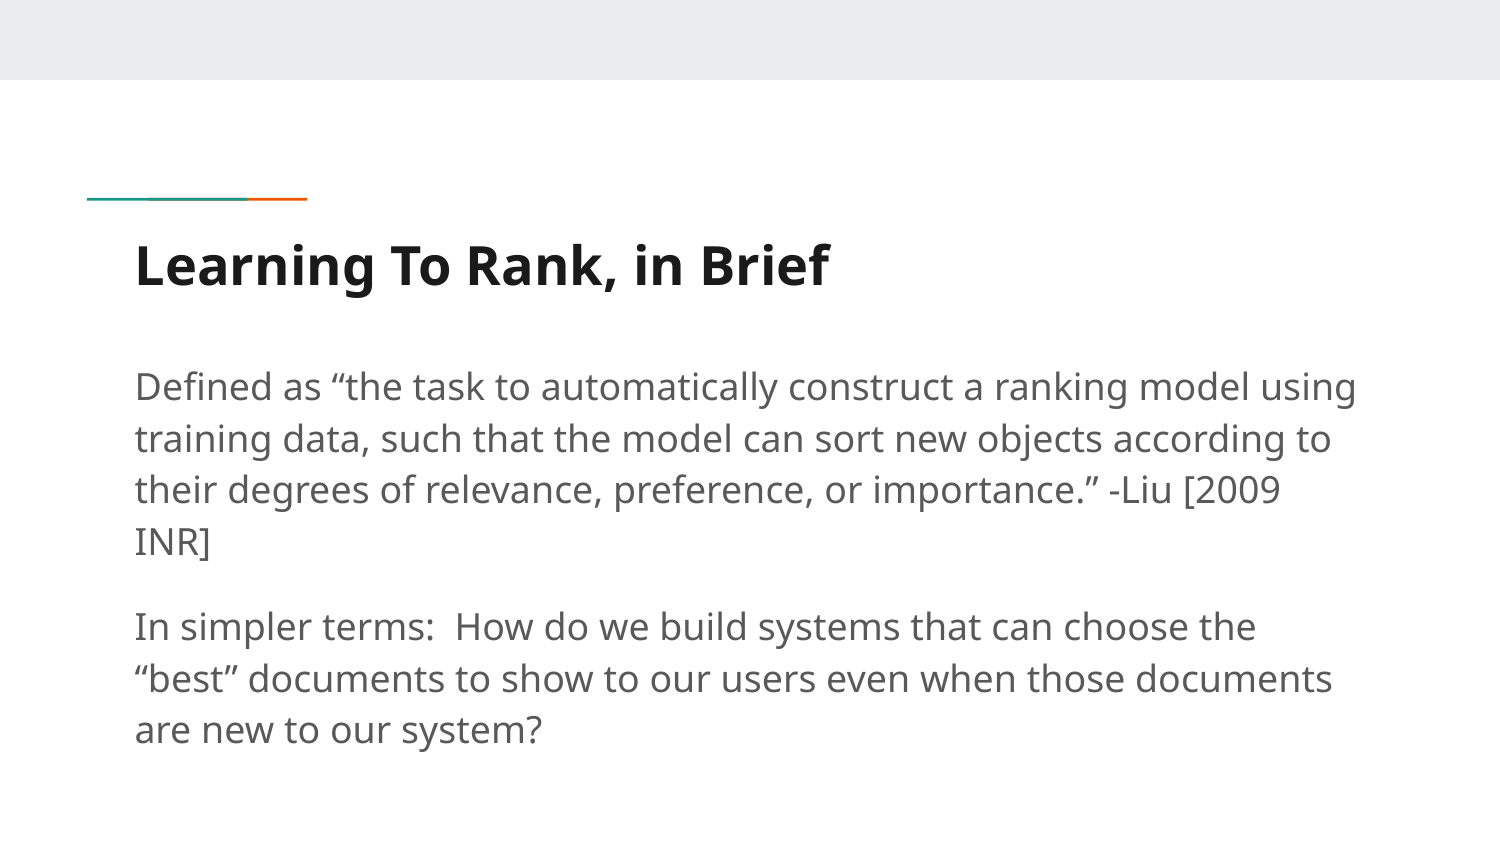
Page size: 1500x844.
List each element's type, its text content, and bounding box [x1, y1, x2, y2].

list Defined as “the task to automatically construct a ranking model using training data, such that the model can sort new objects according to their degrees of relevance, preference, or importance.” -Liu [2009 INR] In simpler terms: How do we build systems that can choose the “best” documents to show to our users even when those documents are new to our system? [119, 341, 1381, 712]
title Learning To Rank, in Brief [119, 216, 1381, 305]
